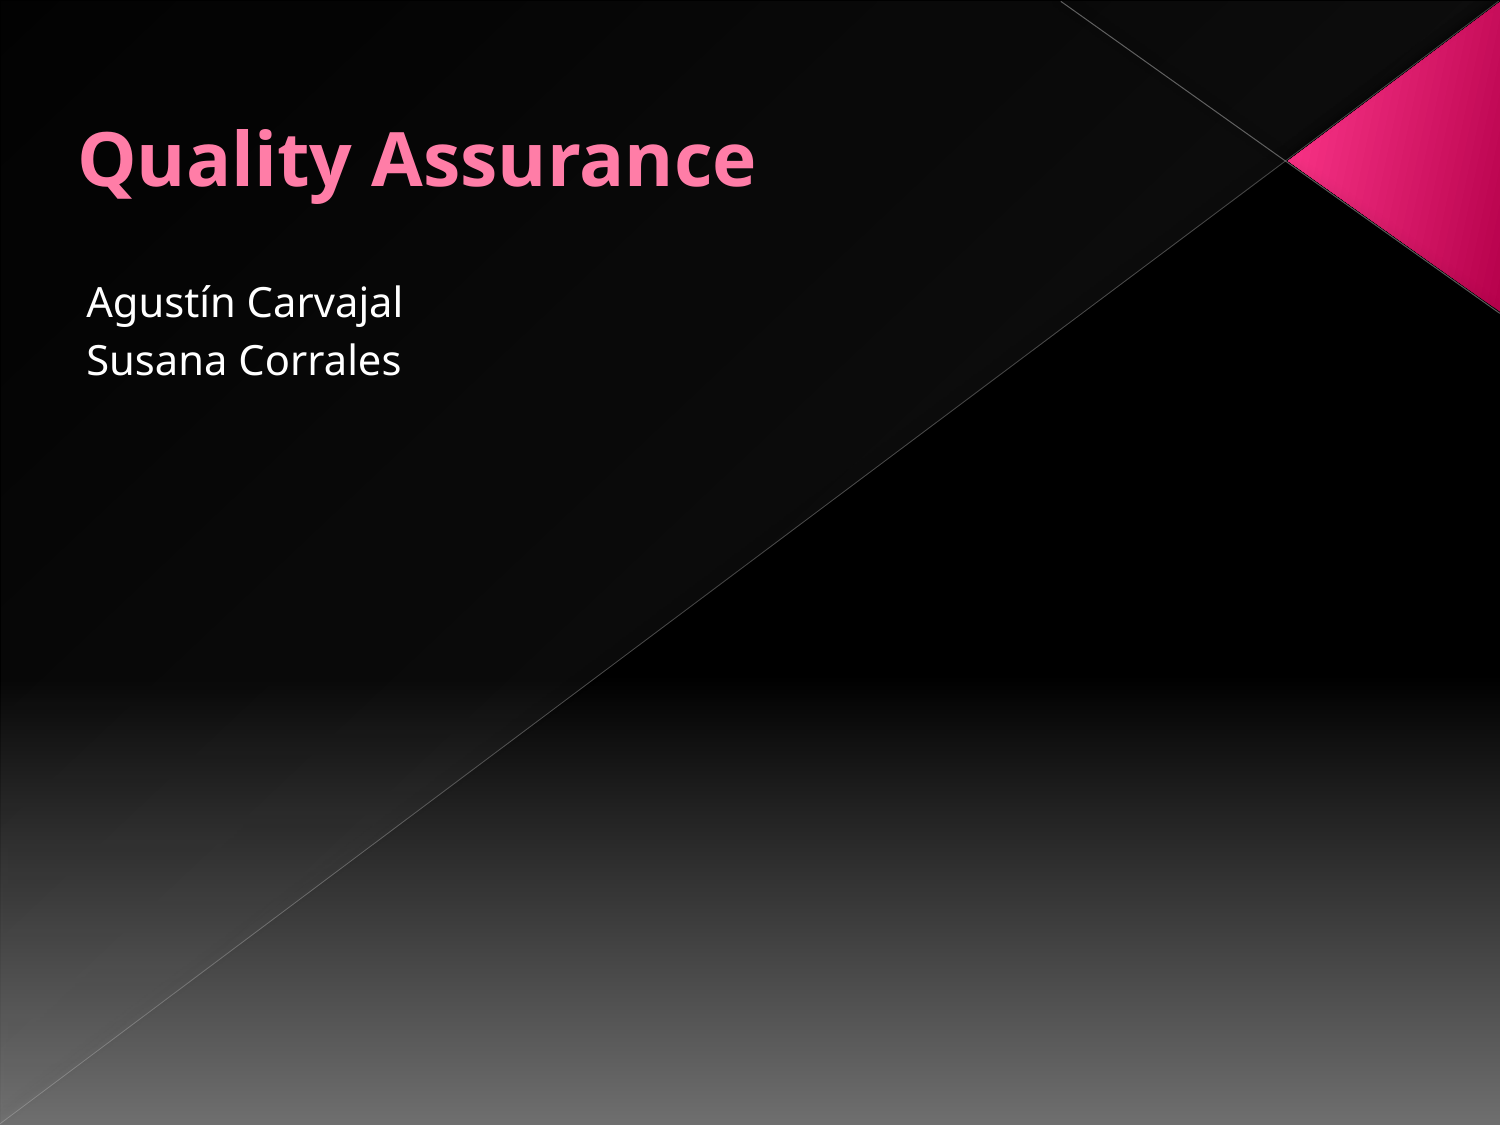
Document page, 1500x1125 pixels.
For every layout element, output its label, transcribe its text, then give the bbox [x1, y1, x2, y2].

title Quality Assurance [62, 44, 1250, 268]
list Agustín Carvajal Susana Corrales [62, 267, 700, 643]
